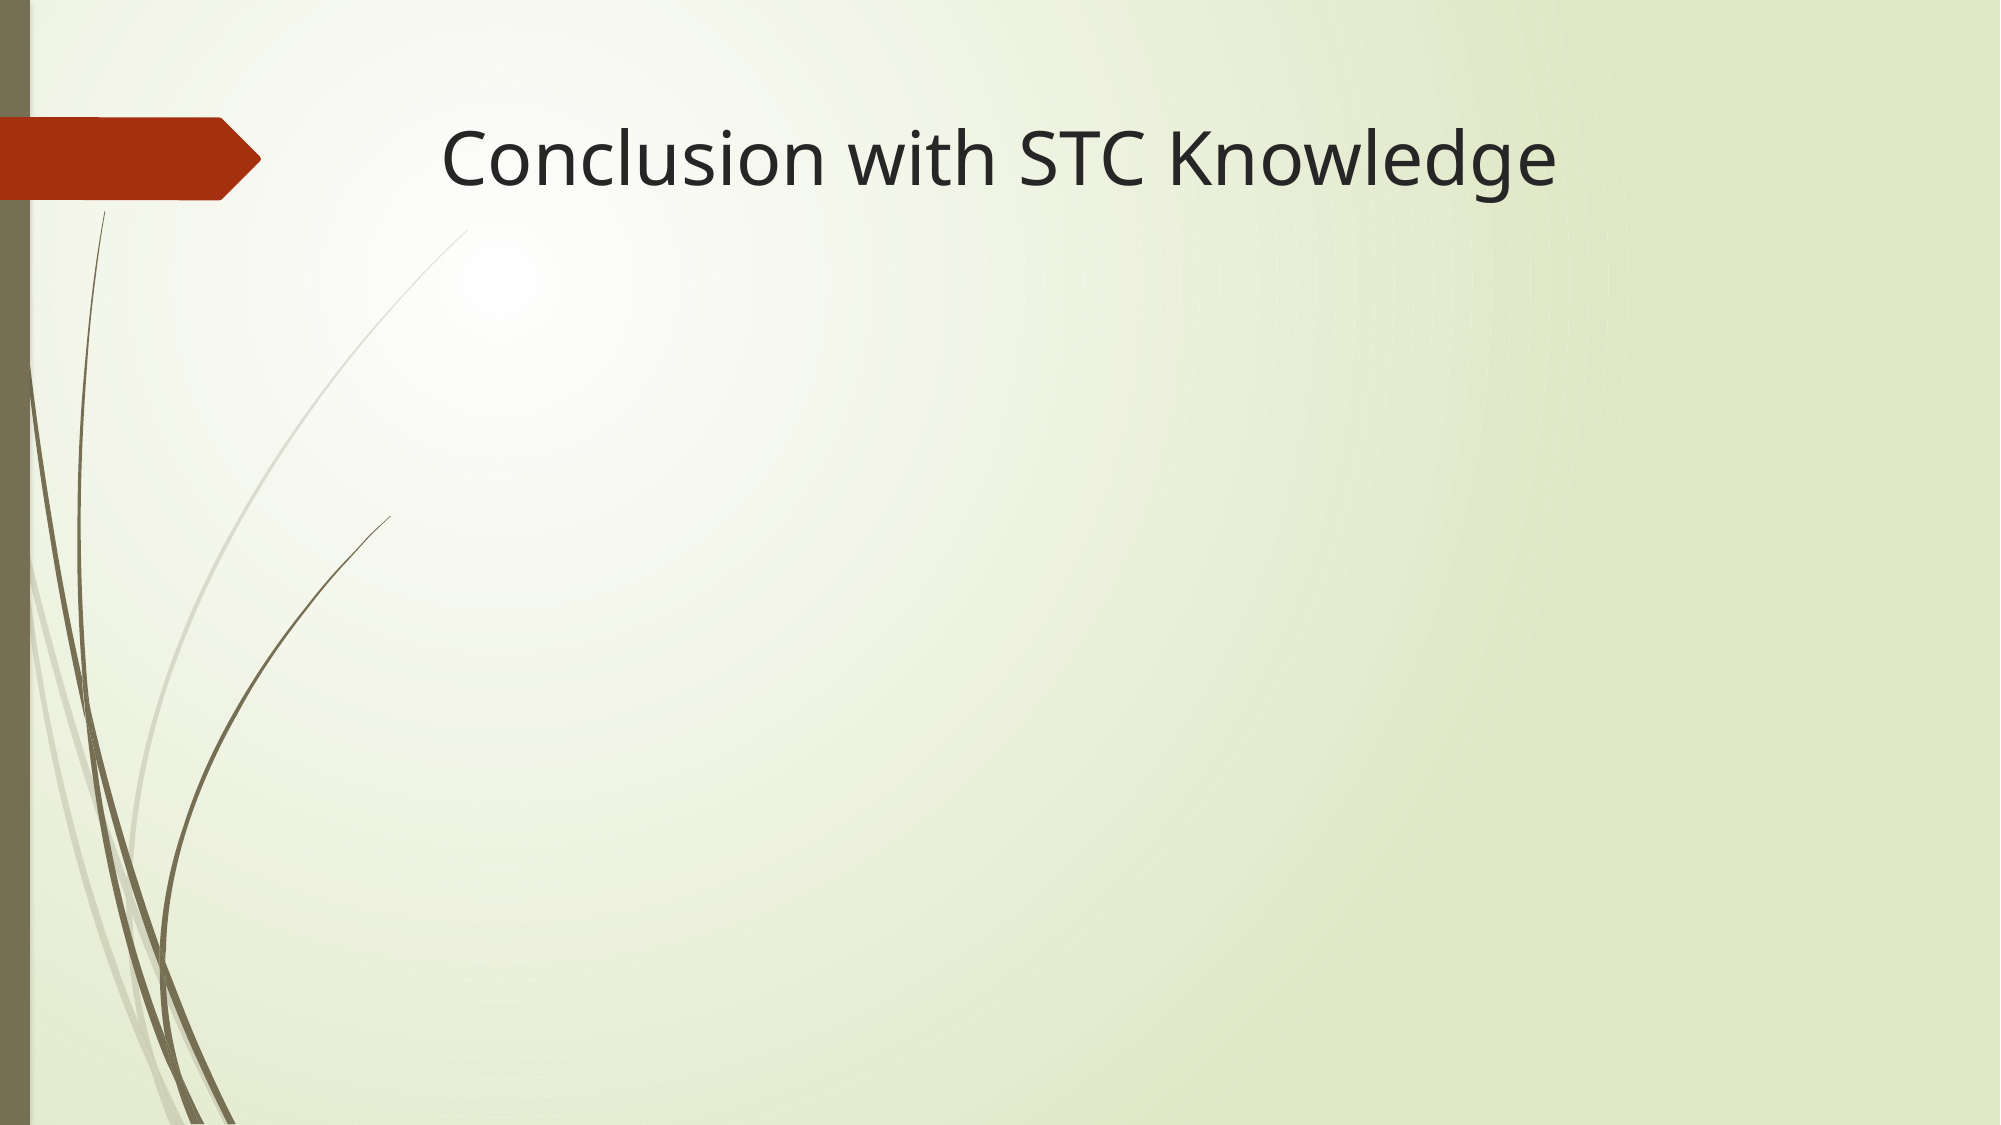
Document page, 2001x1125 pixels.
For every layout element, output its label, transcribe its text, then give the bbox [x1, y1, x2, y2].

title Conclusion with STC Knowledge [425, 102, 1888, 313]
